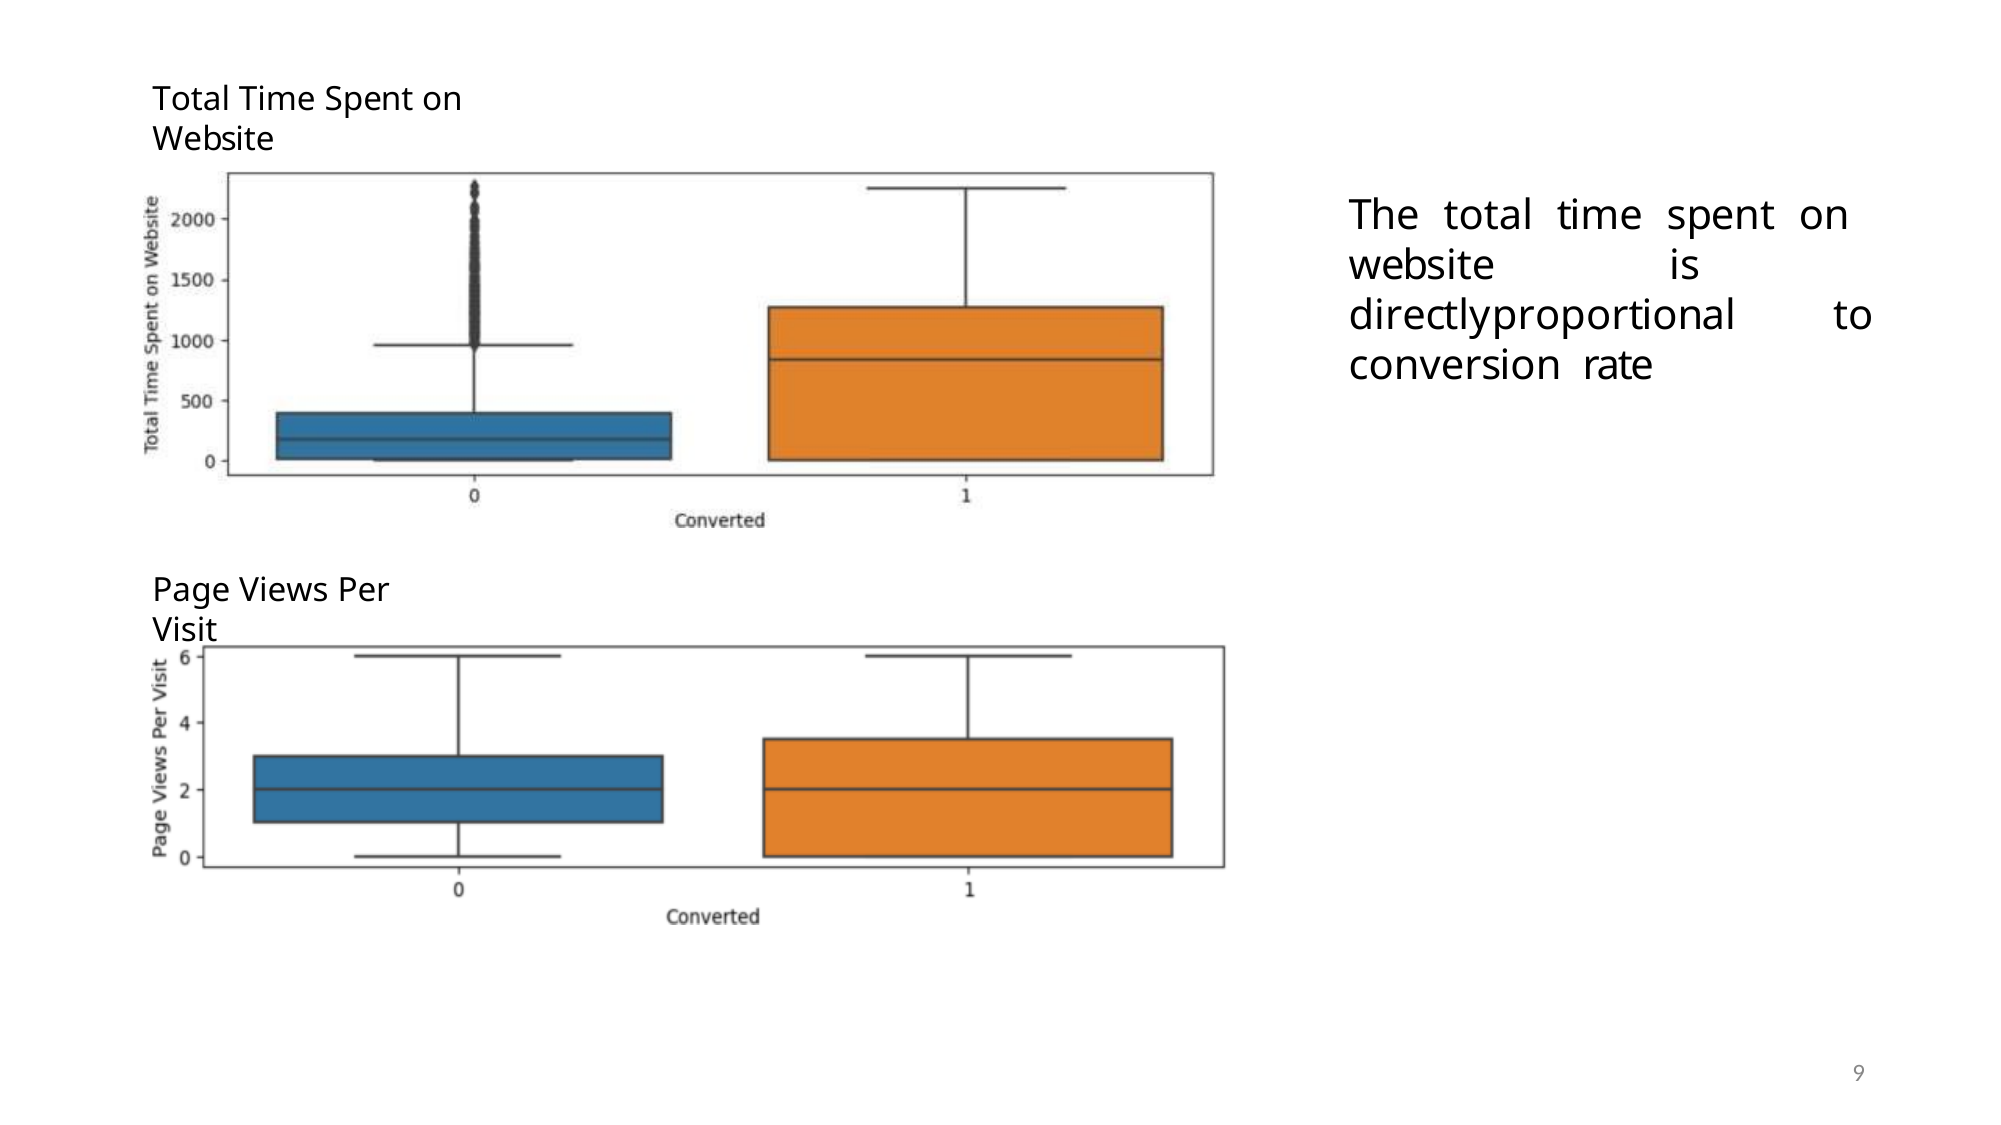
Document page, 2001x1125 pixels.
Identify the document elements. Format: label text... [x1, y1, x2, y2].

picture [143, 171, 1216, 529]
text_box 9 [1850, 1054, 1868, 1087]
text_box Total Time Spent on Website [150, 75, 532, 158]
text_box Page Views Per Visit [150, 566, 420, 644]
title The total time spent on website is directlyproportional to conversion rate [1346, 186, 1875, 389]
picture [151, 644, 1228, 925]
